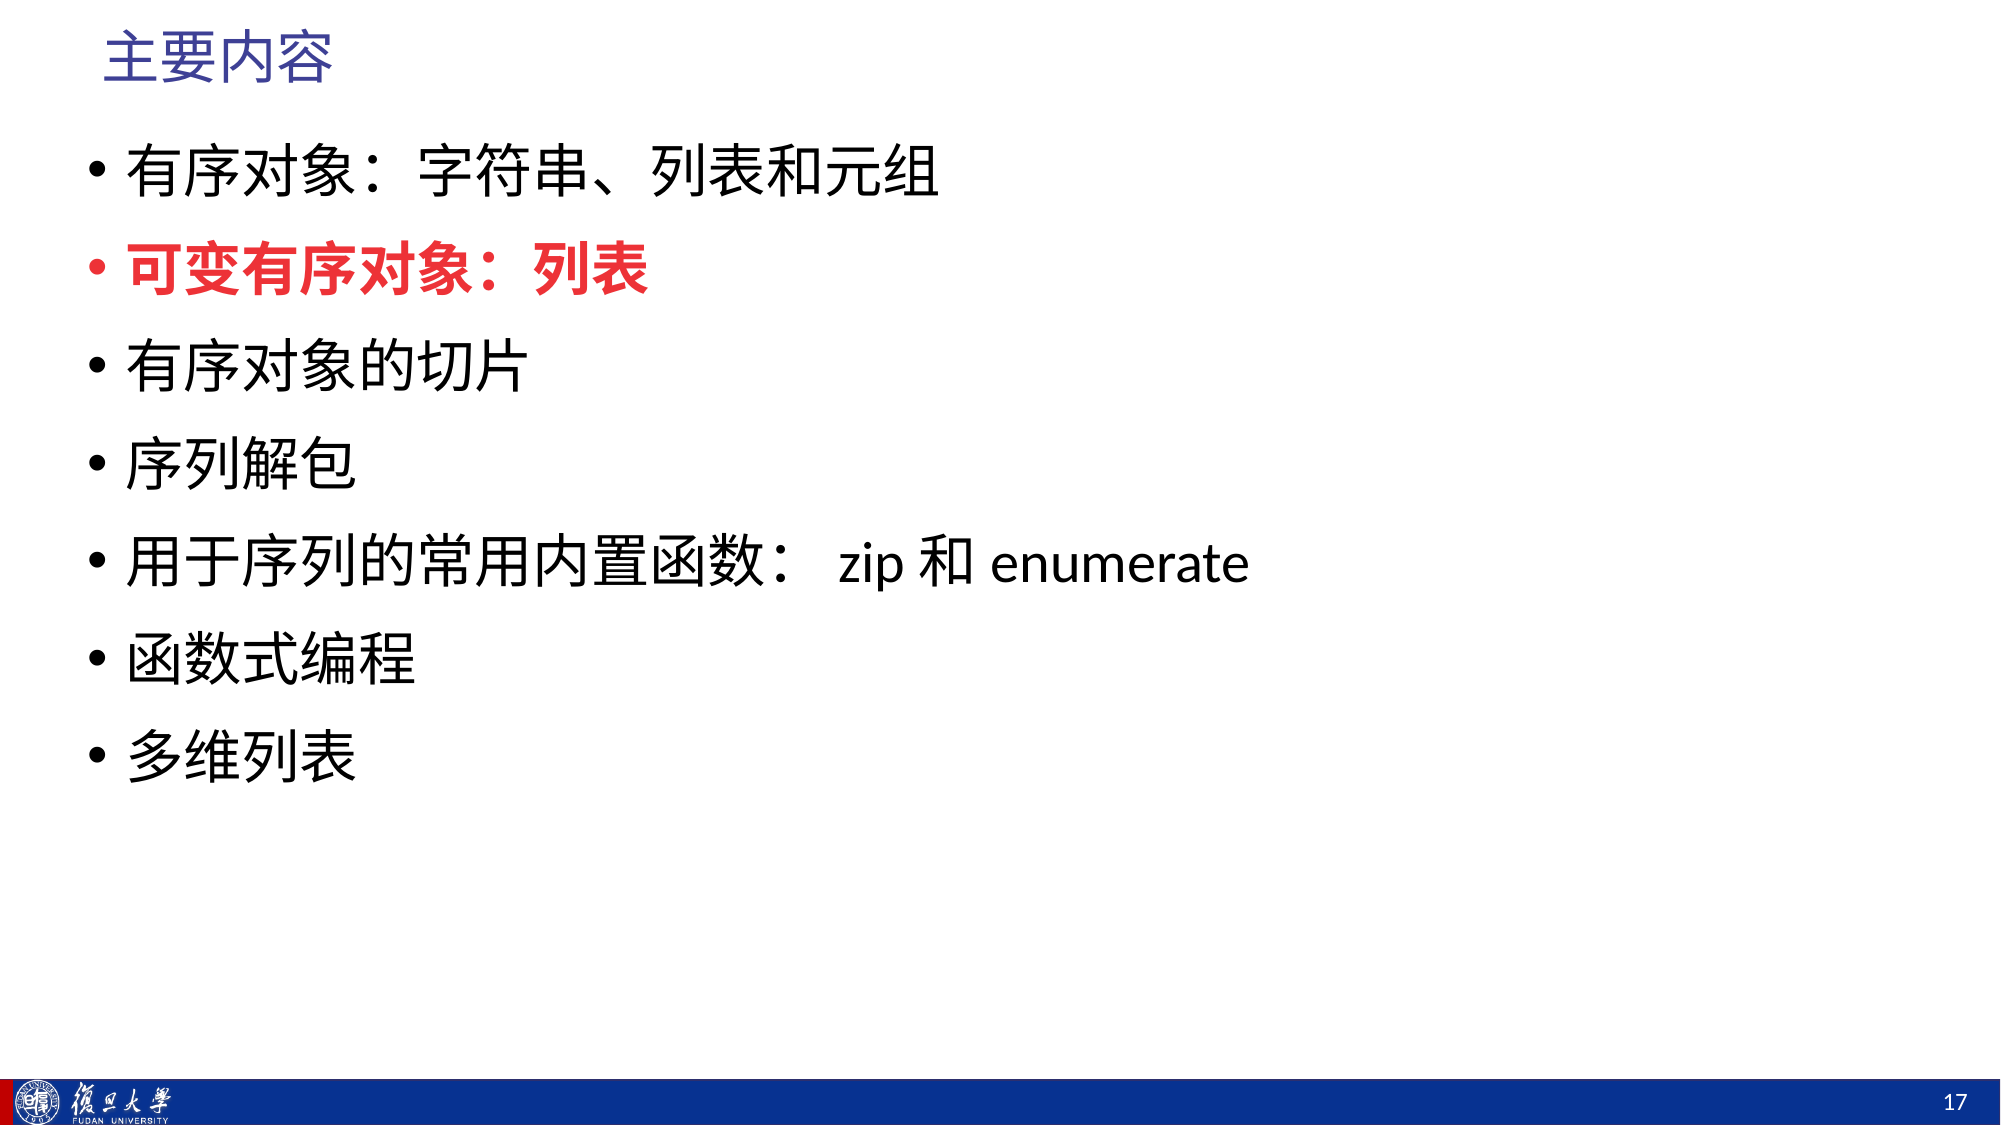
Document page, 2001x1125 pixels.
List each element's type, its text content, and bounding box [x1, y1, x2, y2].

picture [12, 1076, 176, 1125]
list 有序对象：字符串、列表和元组 可变有序对象：列表 有序对象的切片 序列解包 用于序列的常用内置函数：zip和enumerate 函数式编程 多维列表 [72, 119, 1925, 1042]
title 主要内容 [86, 6, 1925, 113]
